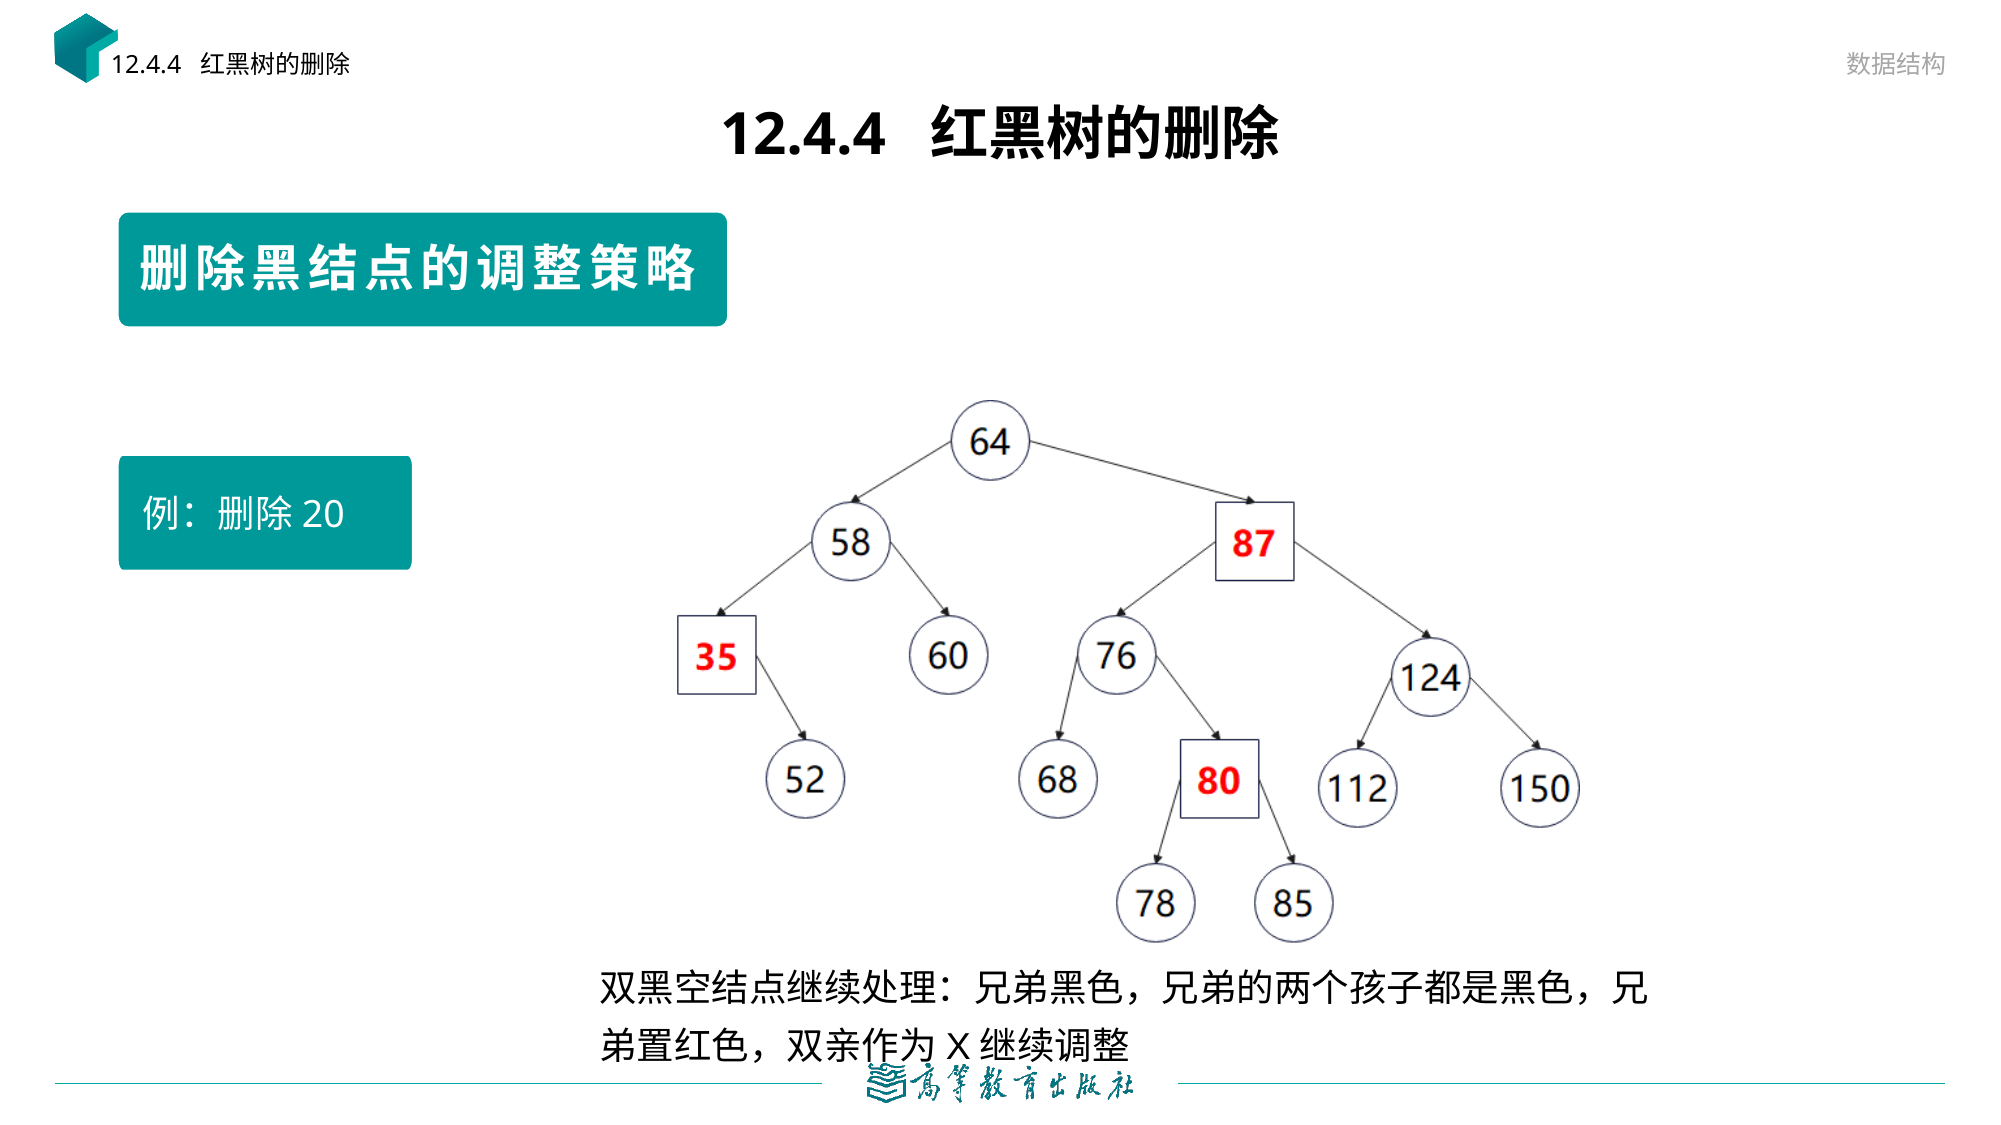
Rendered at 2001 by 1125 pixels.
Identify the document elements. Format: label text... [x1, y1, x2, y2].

subtitle 12.4.4 红黑树的删除 [95, 44, 894, 99]
title 12.4.4 红黑树的删除 [137, 92, 1863, 178]
picture [867, 1075, 1133, 1103]
text_box 删除黑结点的调整策略 [127, 212, 724, 341]
list 数据结构 [1115, 32, 1962, 86]
picture [676, 400, 1580, 944]
text_box 例：删除20 [116, 453, 415, 572]
text_box [116, 210, 730, 329]
text_box 双黑空结点继续处理：兄弟黑色，兄弟的两个孩子都是黑色，兄弟置红色，双亲作为X继续调整 [584, 943, 1672, 1075]
